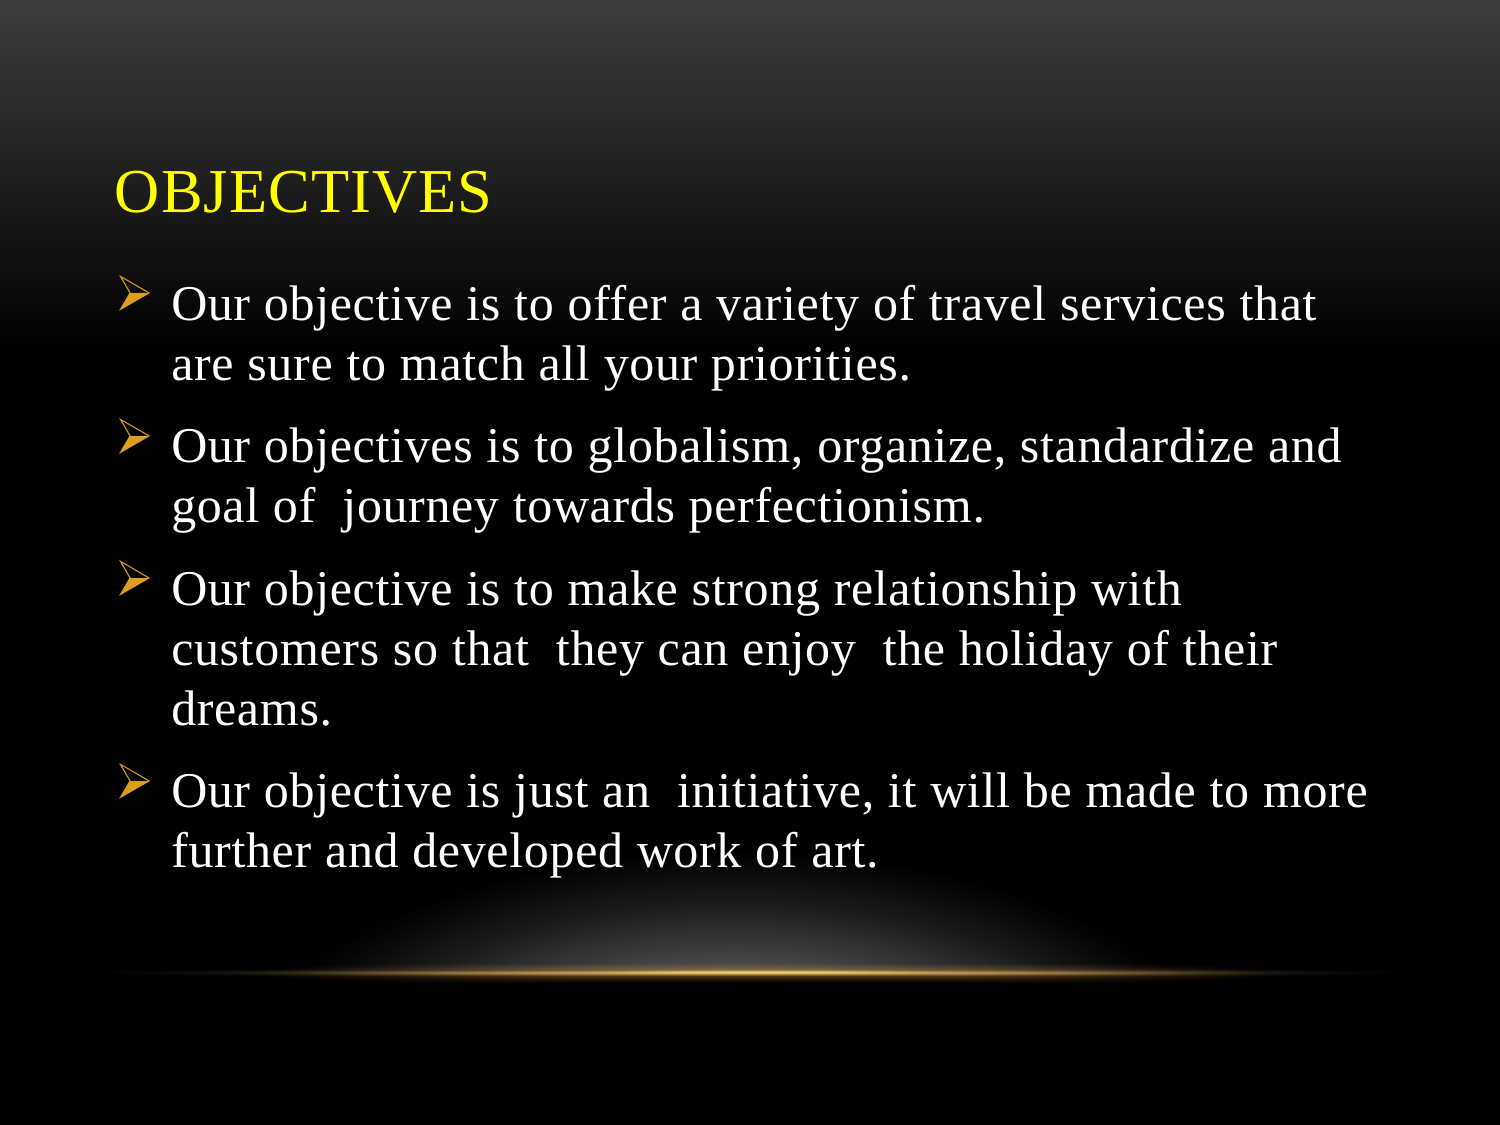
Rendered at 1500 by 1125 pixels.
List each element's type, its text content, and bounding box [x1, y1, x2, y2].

picture [0, 0, 1500, 1125]
title objectives [99, 45, 1400, 233]
list Our objective is to offer a variety of travel services that are sure to match all your priorities. Our objectives is to globalism, organize, standardize and goal of journey towards perfectionism. Our objective is to make strong relationship with customers so that they can enjoy the holiday of their dreams. Our objective is just an initiative, it will be made to more further and developed work of art. [99, 262, 1400, 938]
